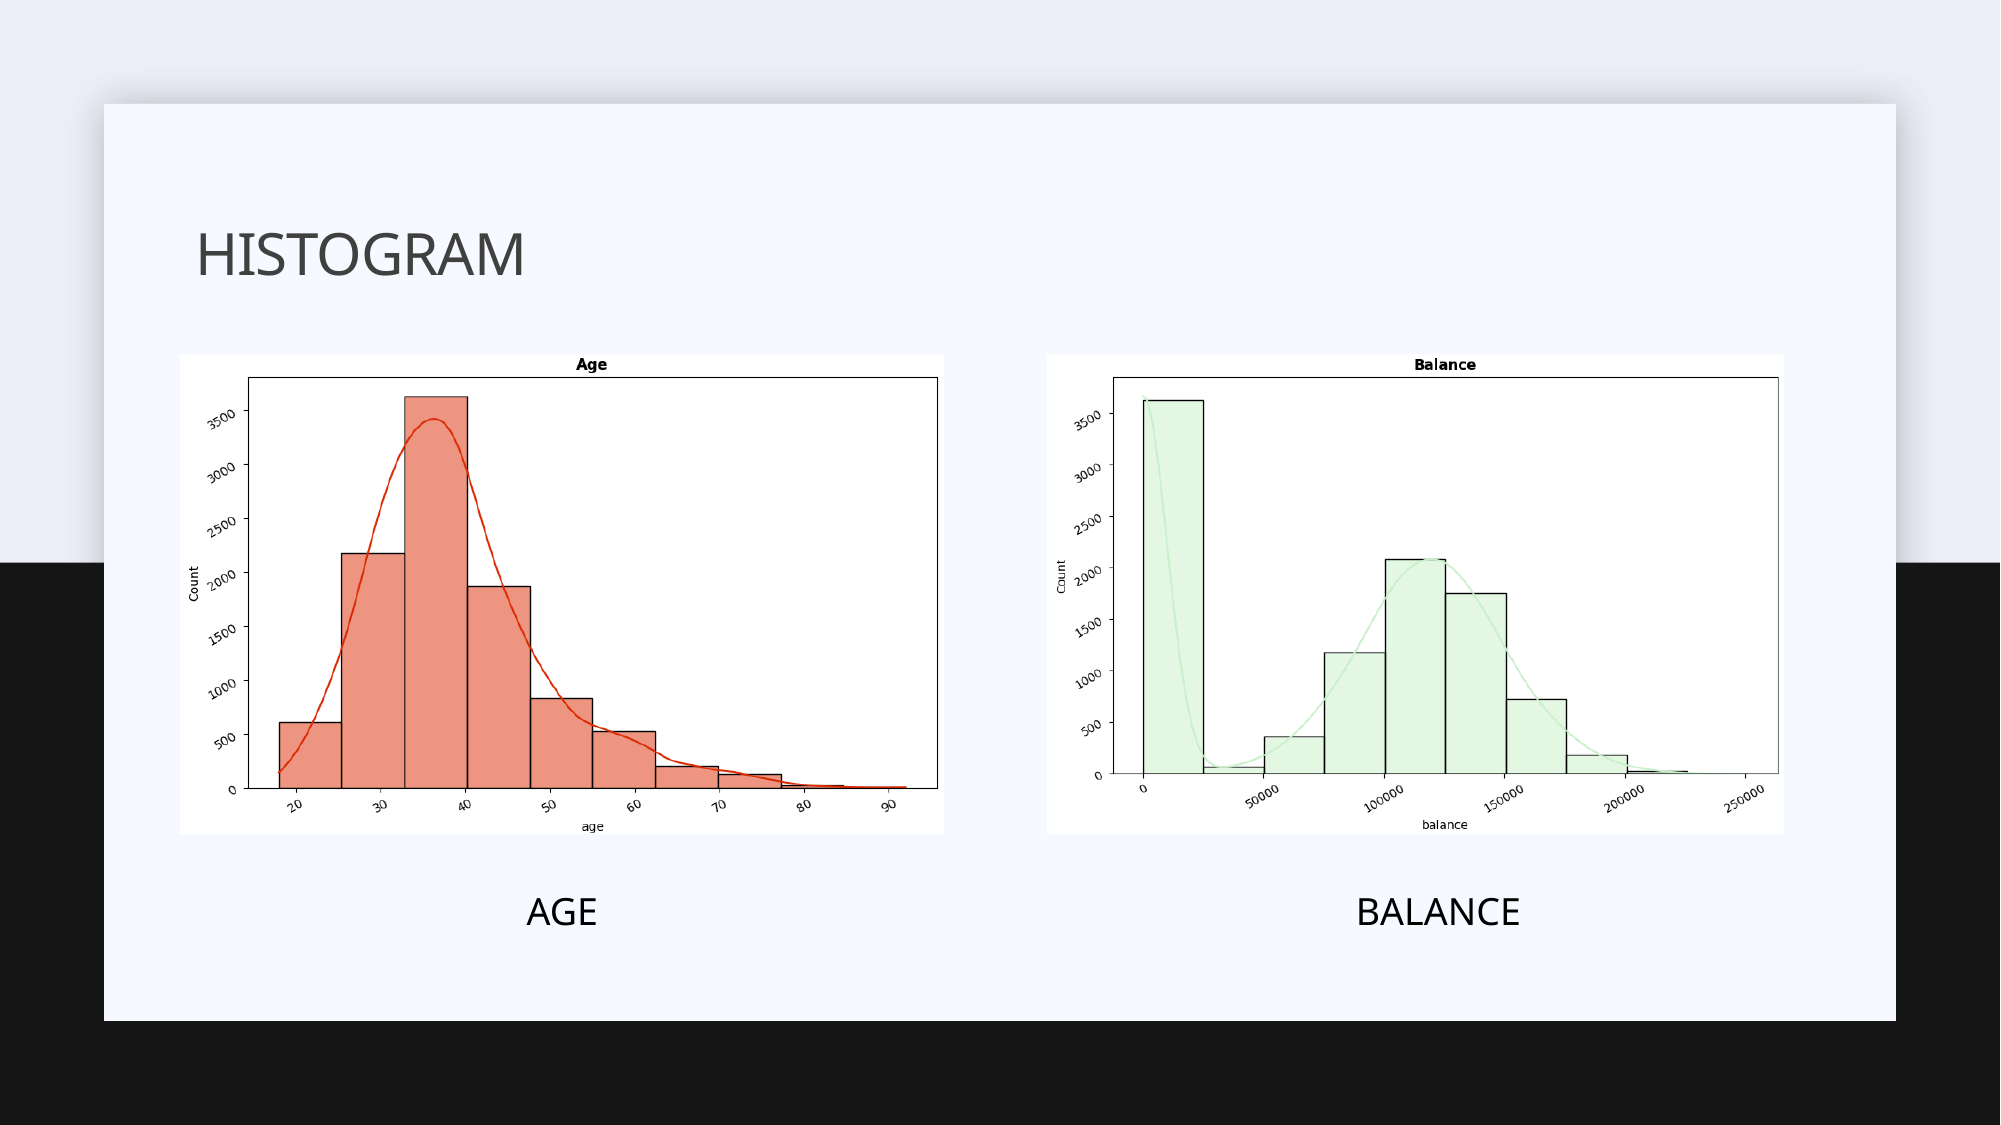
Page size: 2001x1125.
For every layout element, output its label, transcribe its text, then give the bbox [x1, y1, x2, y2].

picture [179, 354, 946, 835]
list Balance [1047, 862, 1830, 959]
picture [1046, 354, 1785, 835]
title Histogram [180, 208, 1830, 305]
list Age [179, 862, 945, 959]
